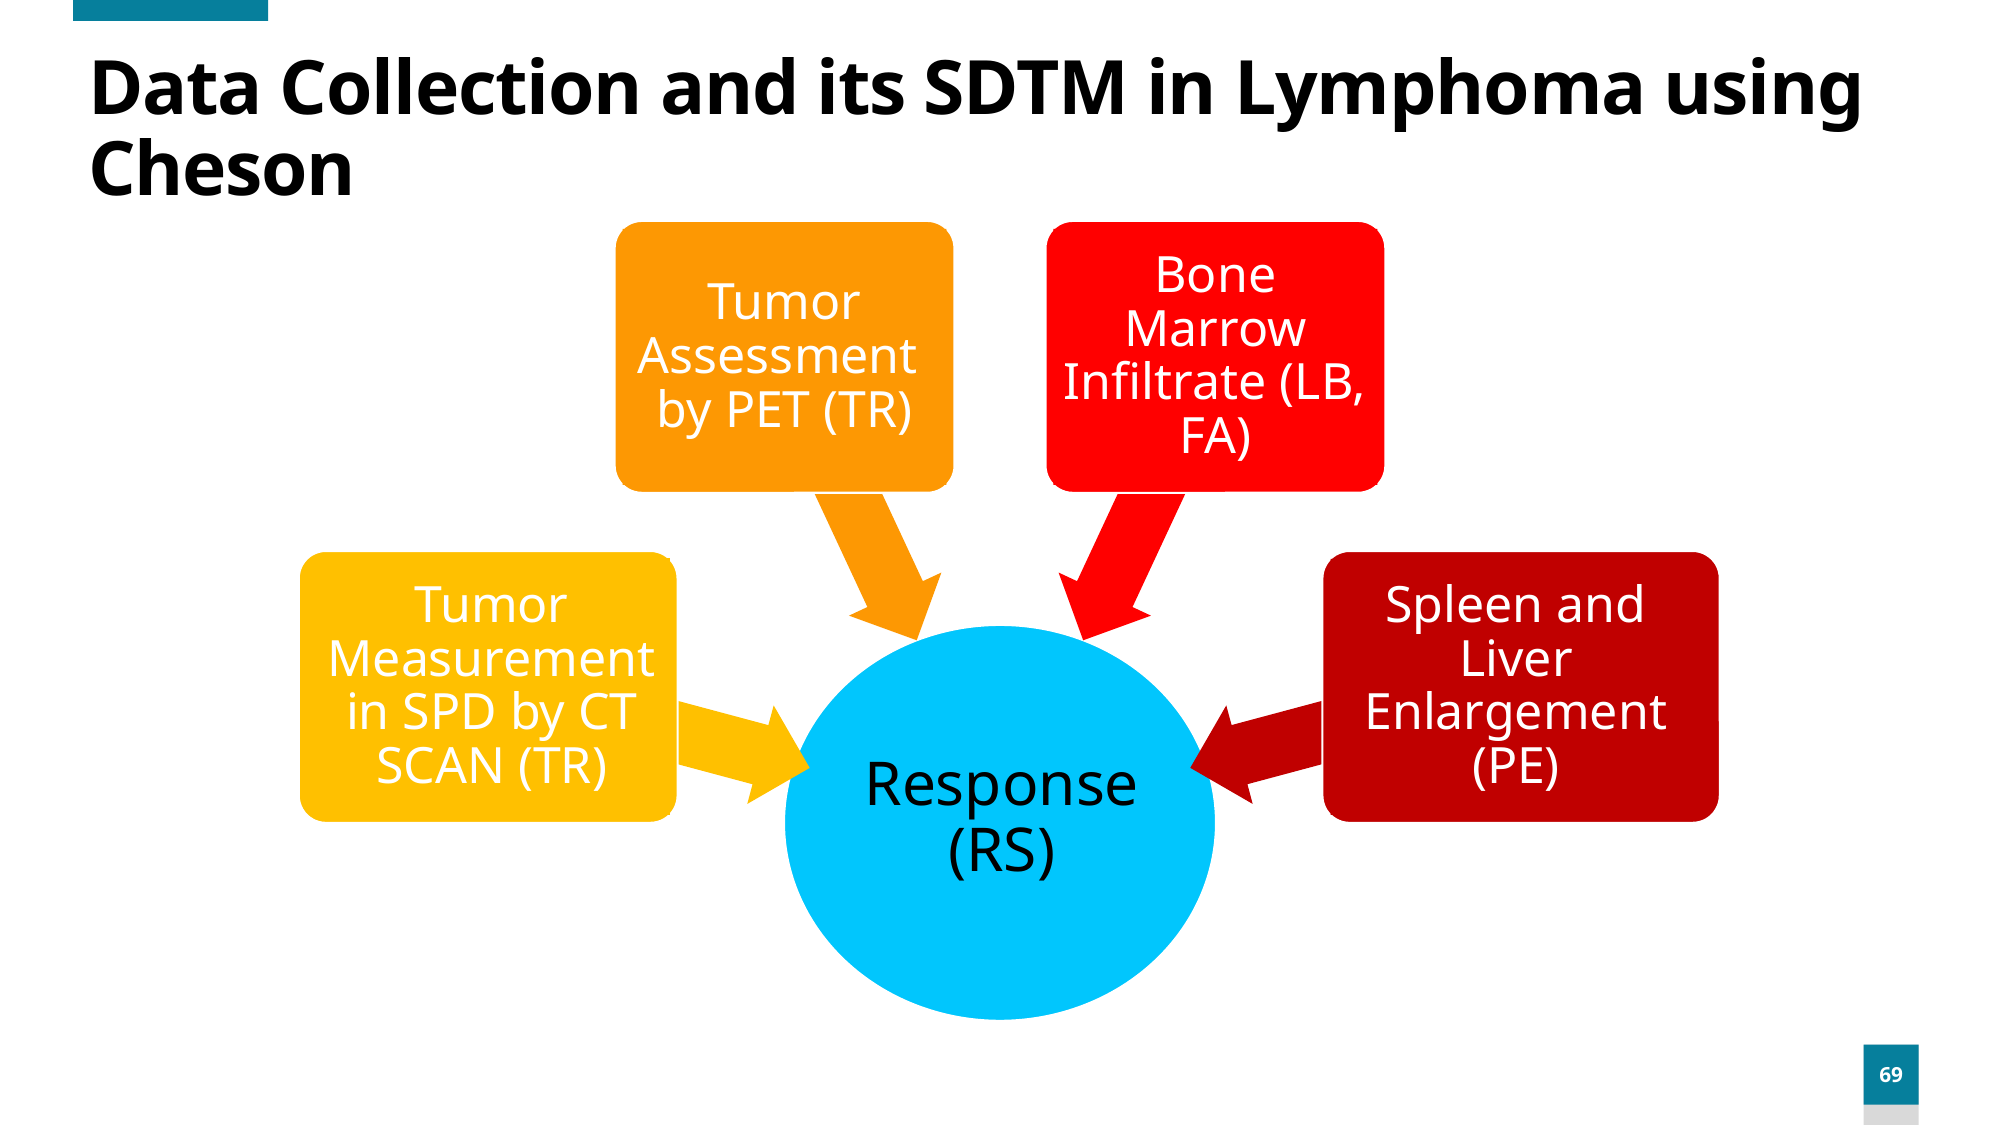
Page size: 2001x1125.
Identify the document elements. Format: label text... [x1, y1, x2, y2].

text_box [1058, 494, 1186, 624]
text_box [298, 550, 678, 823]
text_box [1322, 550, 1720, 823]
text_box [1216, 701, 1321, 804]
text_box [814, 494, 942, 624]
text_box [679, 701, 783, 804]
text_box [783, 624, 1216, 1021]
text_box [1045, 220, 1386, 493]
title Data Collection and its SDTM in Lymphoma using Cheson [73, 82, 1907, 179]
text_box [614, 220, 955, 493]
